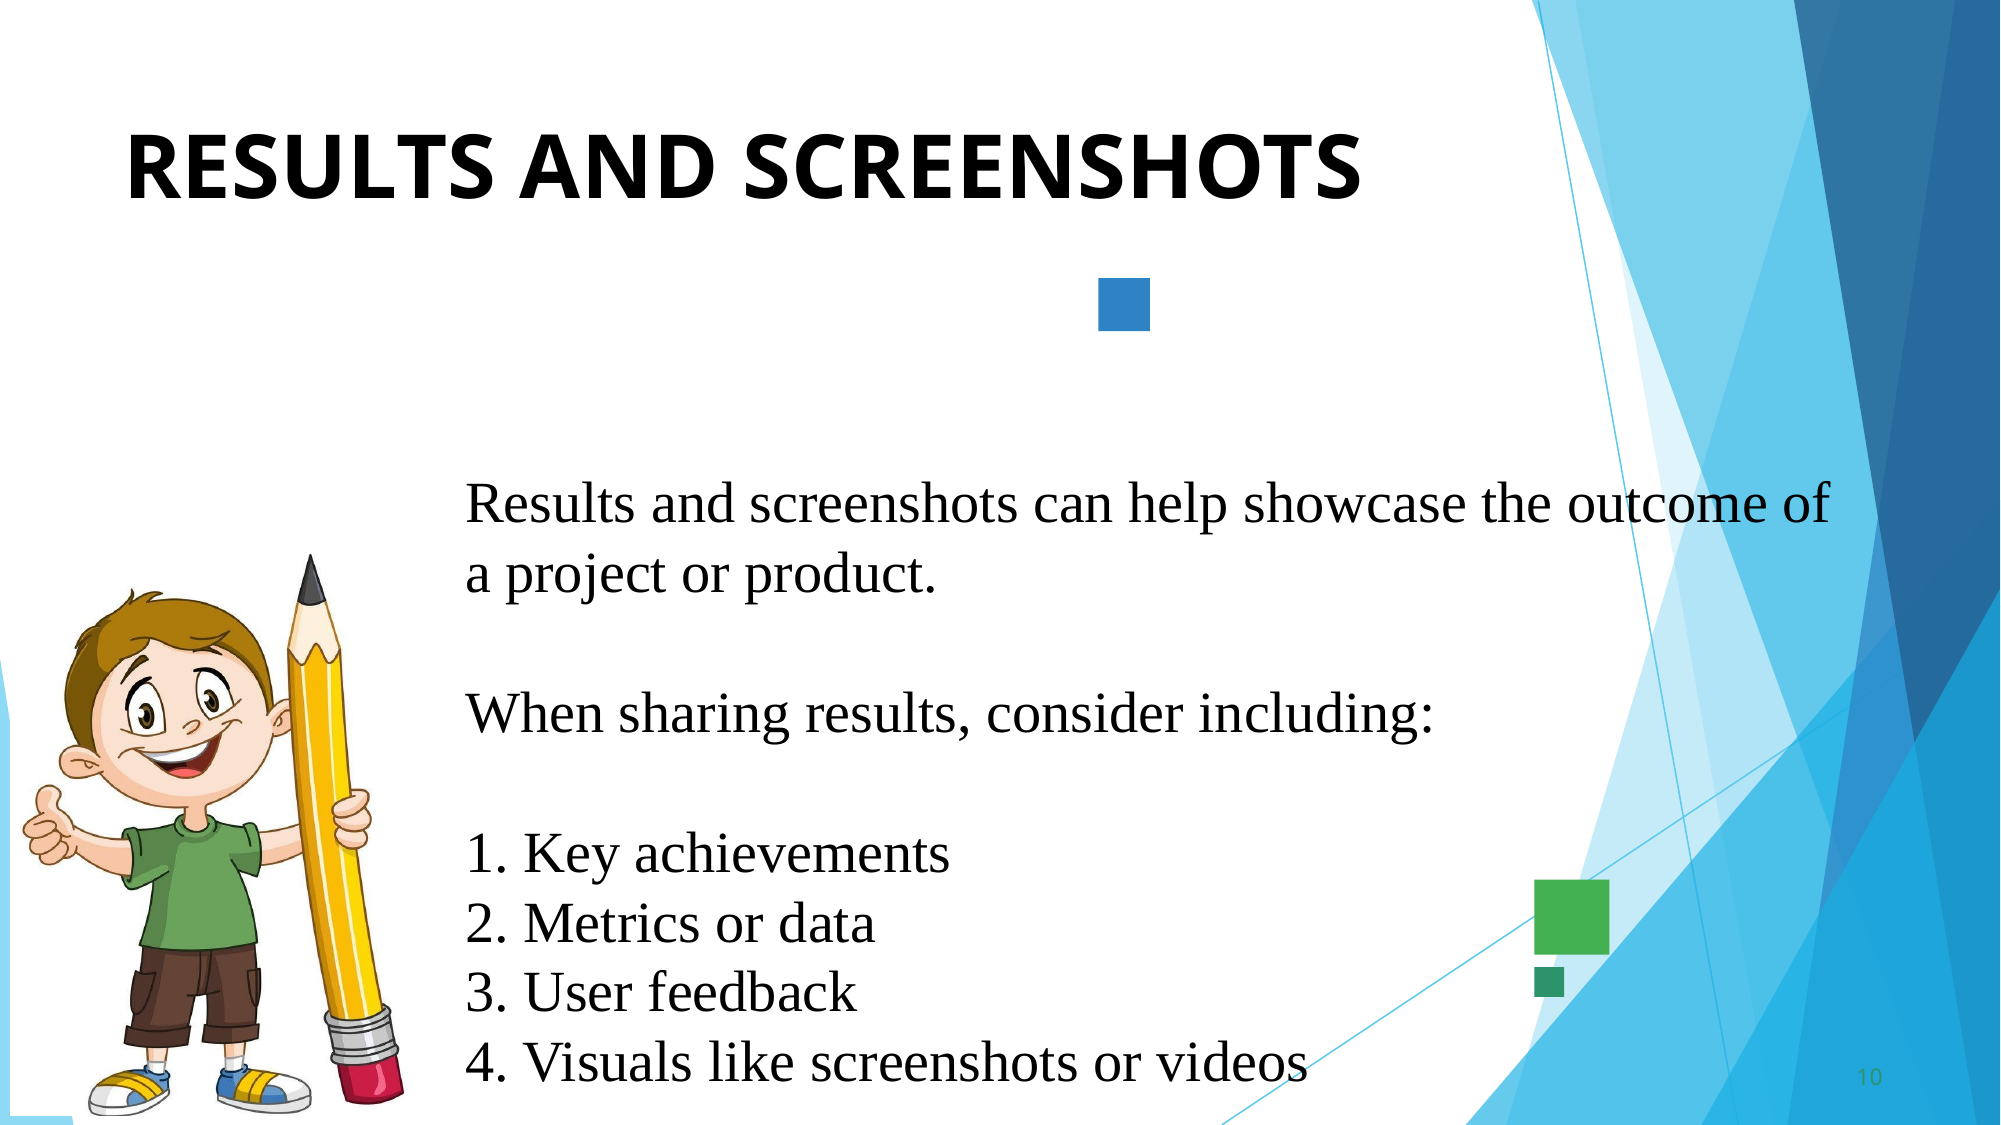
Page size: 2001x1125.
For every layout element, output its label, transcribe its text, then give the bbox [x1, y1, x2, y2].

picture [10, 554, 416, 1116]
text_box Results and screenshots can help showcase the outcome of a project or product. When sharing results, consider including: 1. Key achievements 2. Metrics or data 3. User feedback 4. Visuals like screenshots or videos Screenshots can effectively demonstrate: 1. User interface 2. Features and functionality 3. Design elements Would you like tips on presenting results or creating effective screenshots? [449, 386, 1850, 1125]
text_box [1098, 299, 1150, 332]
text_box 10 [1850, 1061, 1888, 1095]
title RESULTS AND SCREENSHOTS [120, 106, 1513, 299]
